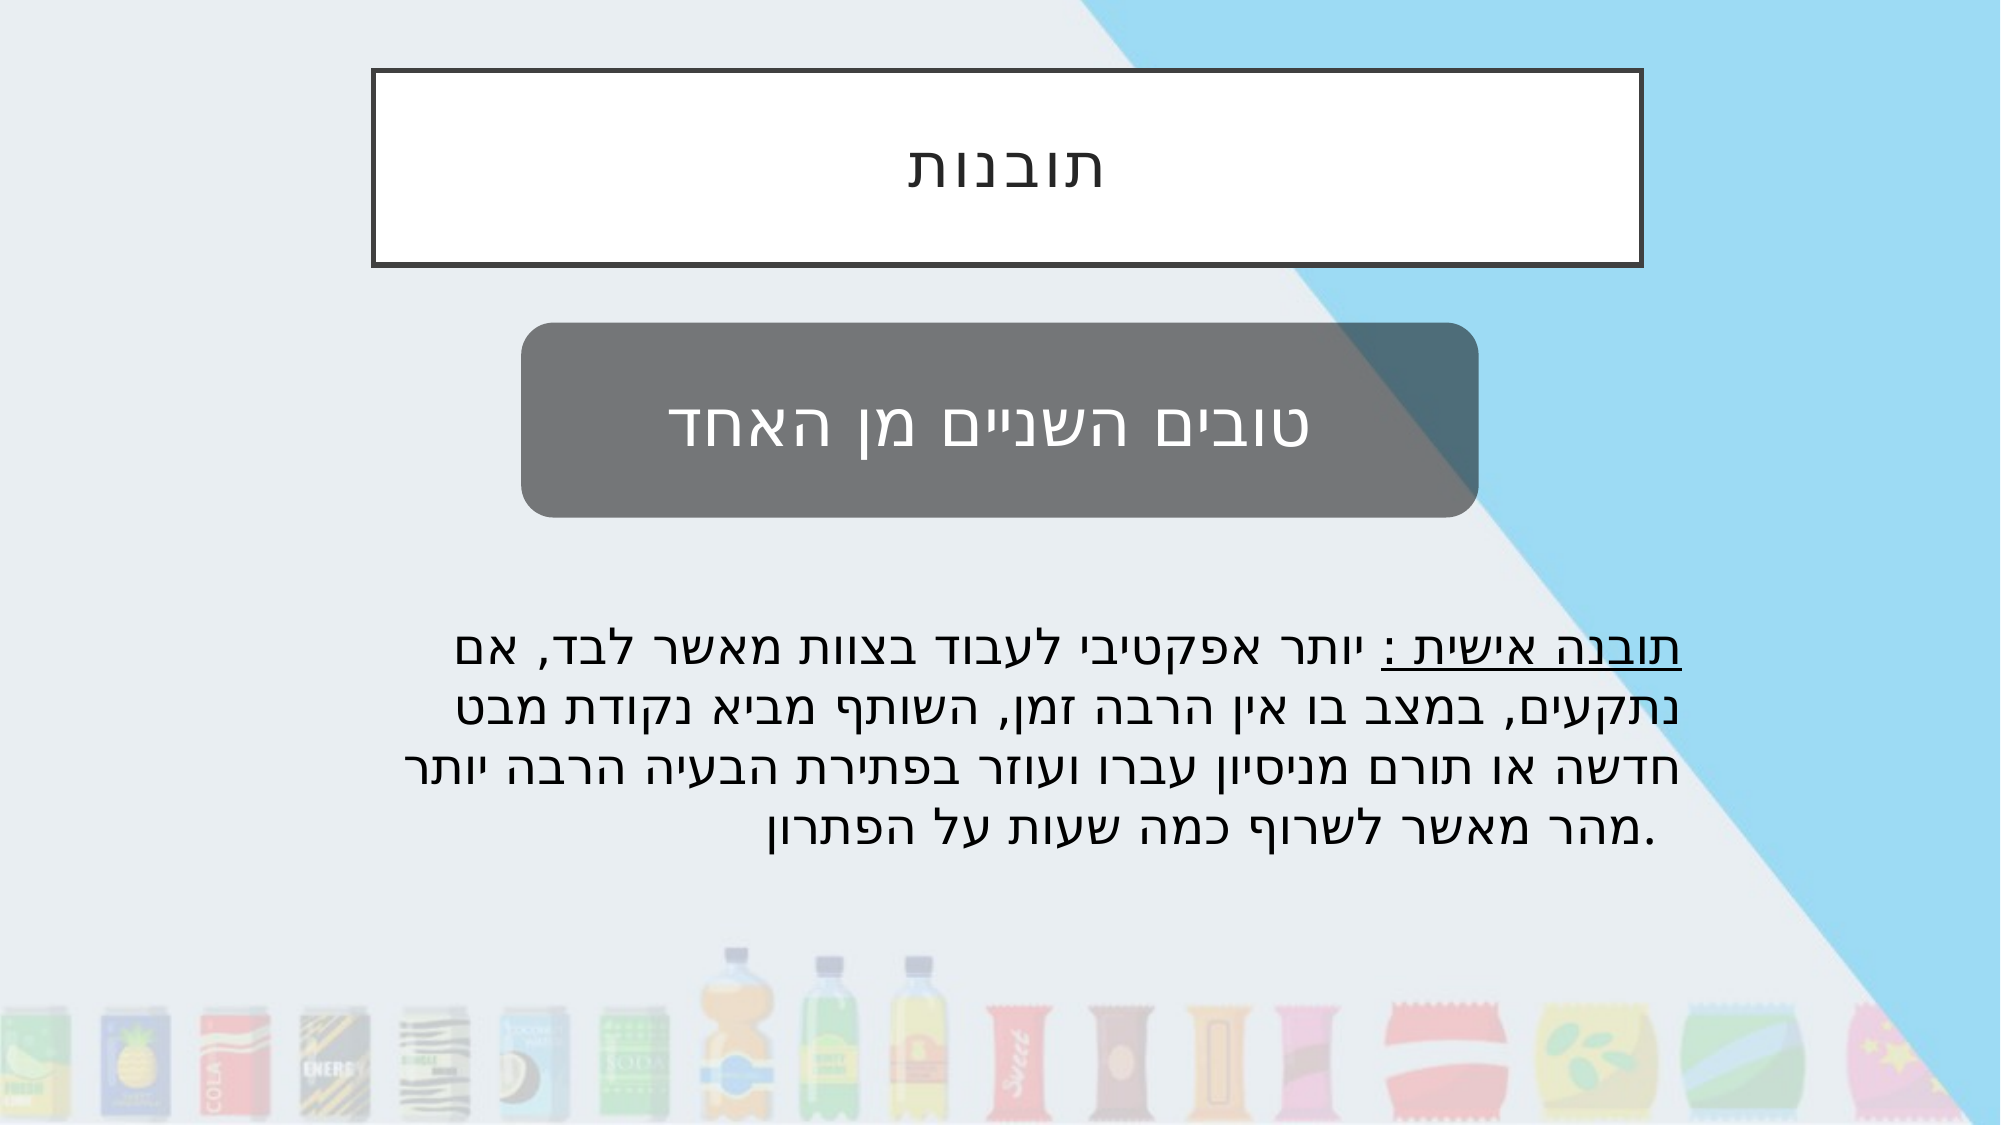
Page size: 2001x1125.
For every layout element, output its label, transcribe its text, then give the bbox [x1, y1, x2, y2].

picture [0, 0, 2001, 1125]
text_box טובים השניים מן האחד [521, 322, 1479, 518]
title תובנות [371, 68, 1644, 268]
text_box תובנה אישית : יותר אפקטיבי לעבוד בצוות מאשר לבד, אם נתקעים, במצב בו אין הרבה זמן, השותף מביא נקודת מבט חדשה או תורם מניסיון עברו ועוזר בפתירת הבעיה הרבה יותר מהר מאשר לשרוף כמה שעות על הפתרון. [330, 607, 1698, 863]
